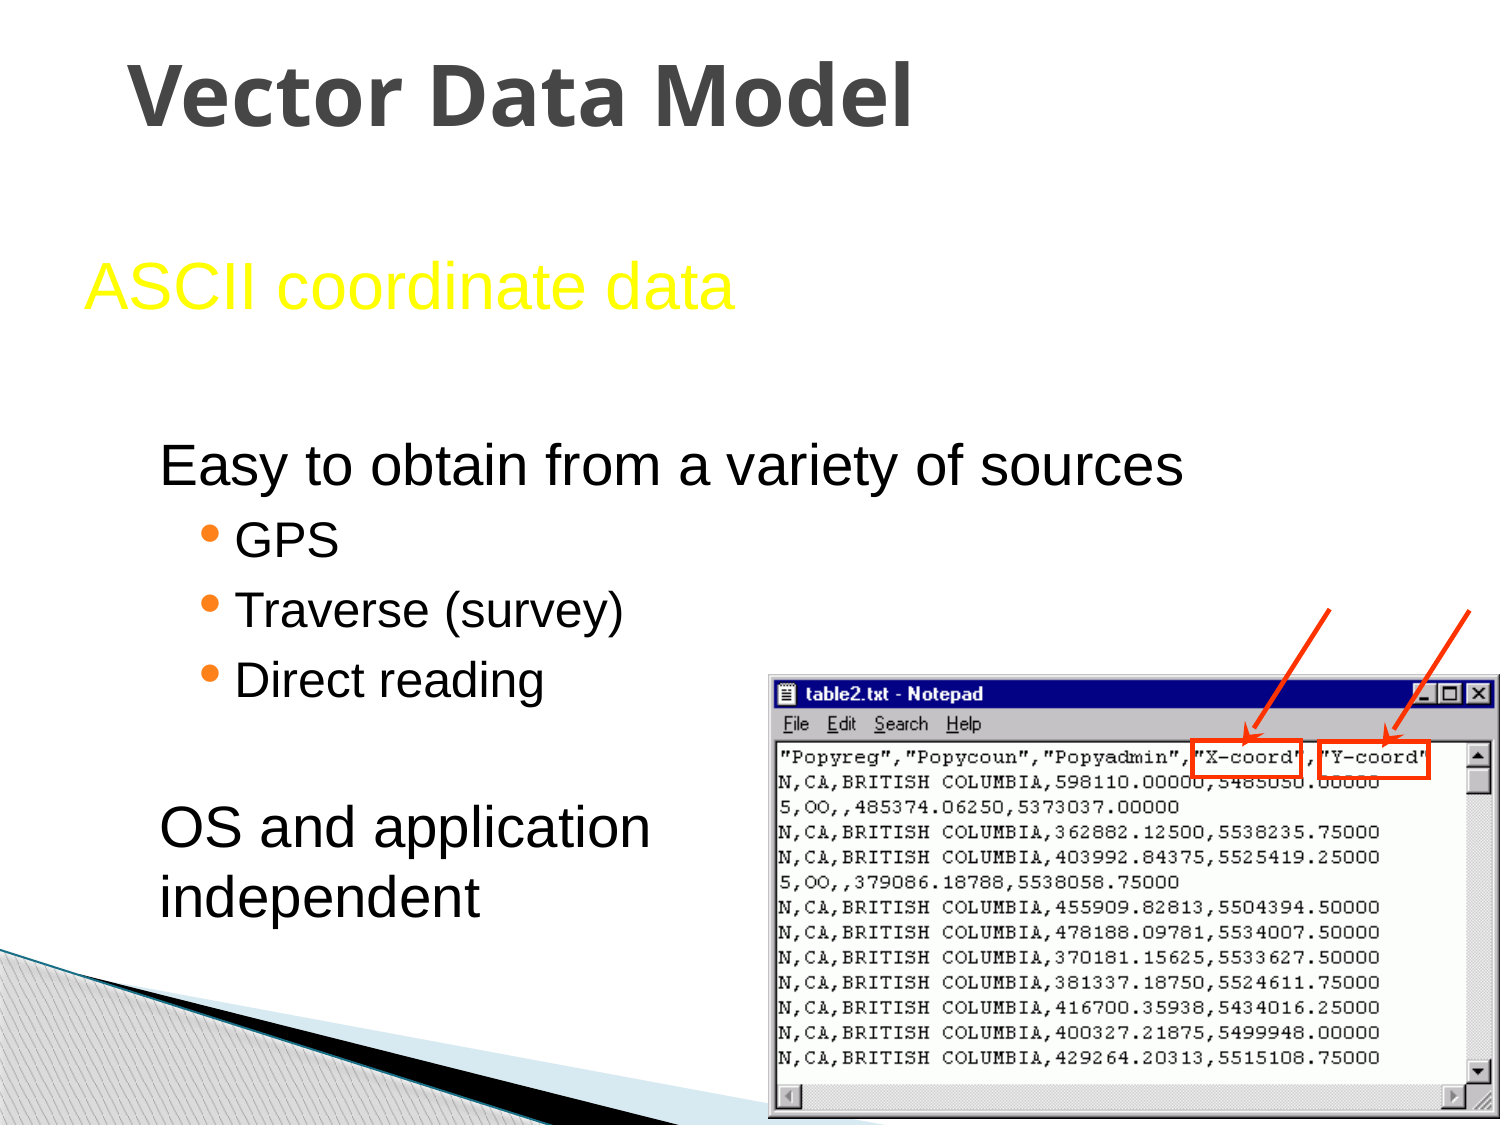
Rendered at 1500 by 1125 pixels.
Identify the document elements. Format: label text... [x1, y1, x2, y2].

text_box ASCII coordinate data Easy to obtain from a variety of sources GPS Traverse (survey) Direct reading OS and application independent [69, 235, 1201, 937]
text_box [1319, 610, 1470, 779]
title Vector Data Model [112, 30, 1388, 154]
picture [768, 674, 1500, 1119]
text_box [1191, 608, 1330, 778]
